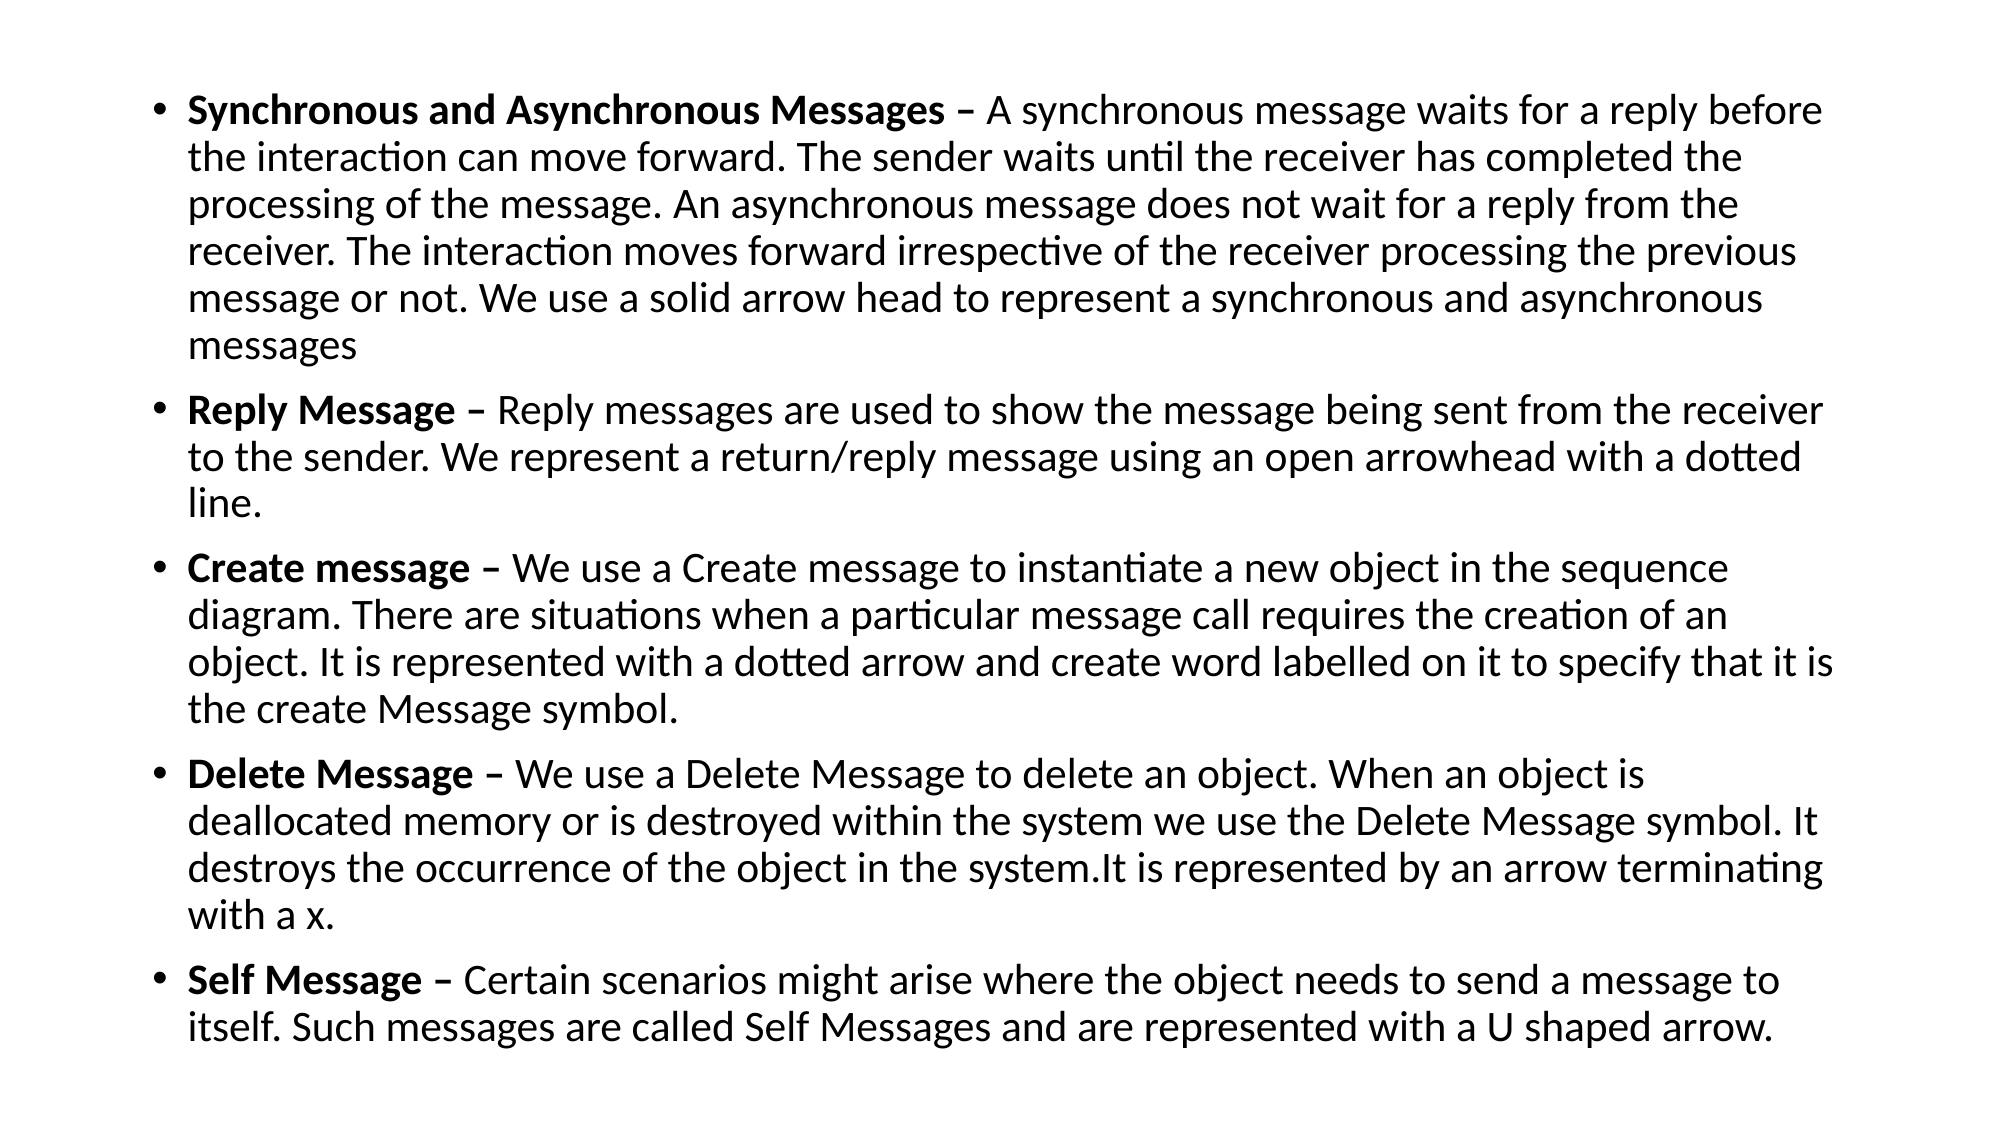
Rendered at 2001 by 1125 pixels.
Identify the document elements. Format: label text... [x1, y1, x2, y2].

list Synchronous and Asynchronous Messages – A synchronous message waits for a reply before the interaction can move forward. The sender waits until the receiver has completed the processing of the message. An asynchronous message does not wait for a reply from the receiver. The interaction moves forward irrespective of the receiver processing the previous message or not. We use a solid arrow head to represent a synchronous and asynchronous messages Reply Message – Reply messages are used to show the message being sent from the receiver to the sender. We represent a return/reply message using an open arrowhead with a dotted line. Create message – We use a Create message to instantiate a new object in the sequence diagram. There are situations when a particular message call requires the creation of an object. It is represented with a dotted arrow and create word labelled on it to specify that it is the create Message symbol. Delete Message – We use a Delete Message to delete an object. When an object is deallocated memory or is destroyed within the system we use the Delete Message symbol. It destroys the occurrence of the object in the system.It is represented by an arrow terminating with a x. Self Message – Certain scenarios might arise where the object needs to send a message to itself. Such messages are called Self Messages and are represented with a U shaped arrow. [137, 79, 1863, 1074]
